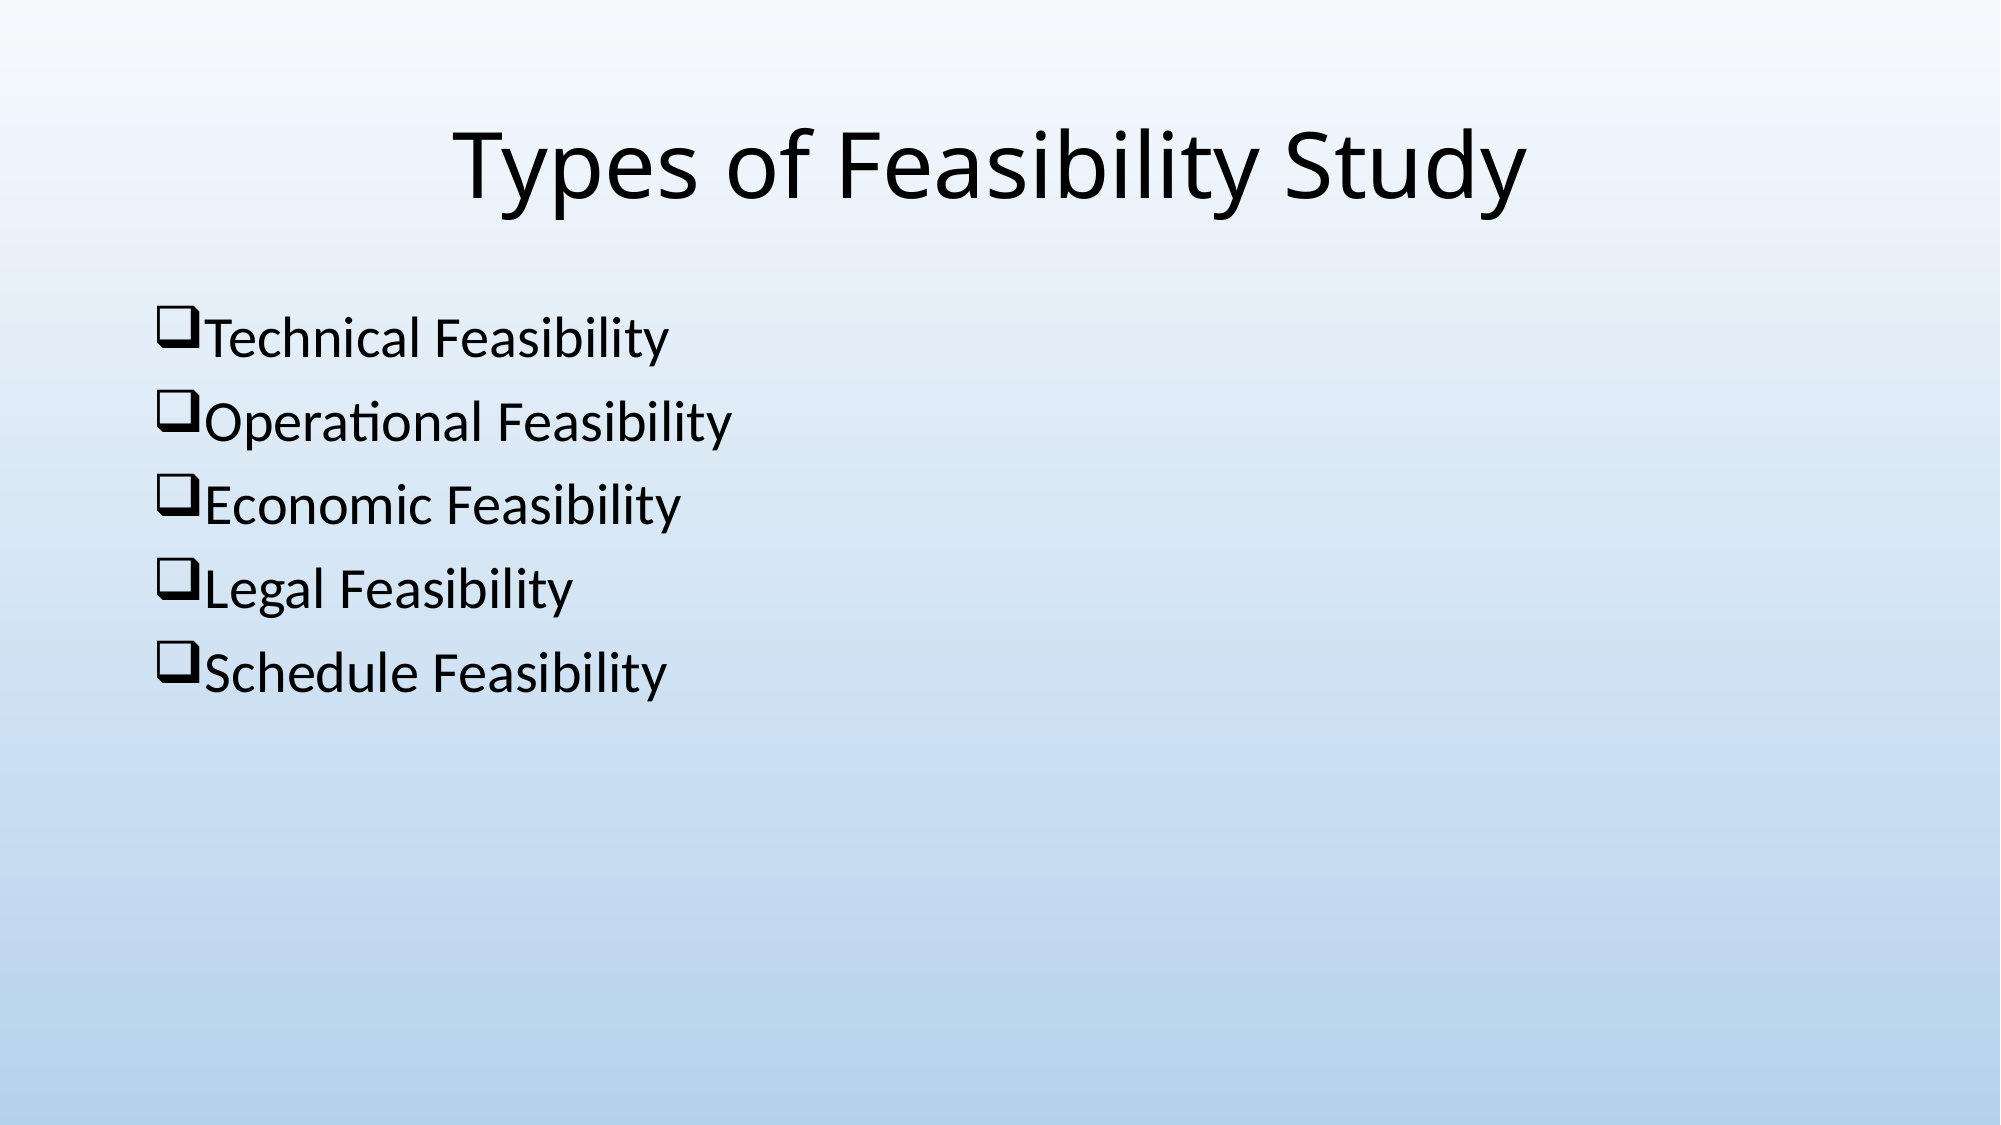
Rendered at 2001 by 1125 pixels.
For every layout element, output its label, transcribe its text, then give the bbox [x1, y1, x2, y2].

title Types of Feasibility Study [137, 59, 1863, 278]
list Technical Feasibility Operational Feasibility Economic Feasibility Legal Feasibility Schedule Feasibility [137, 299, 1863, 1014]
